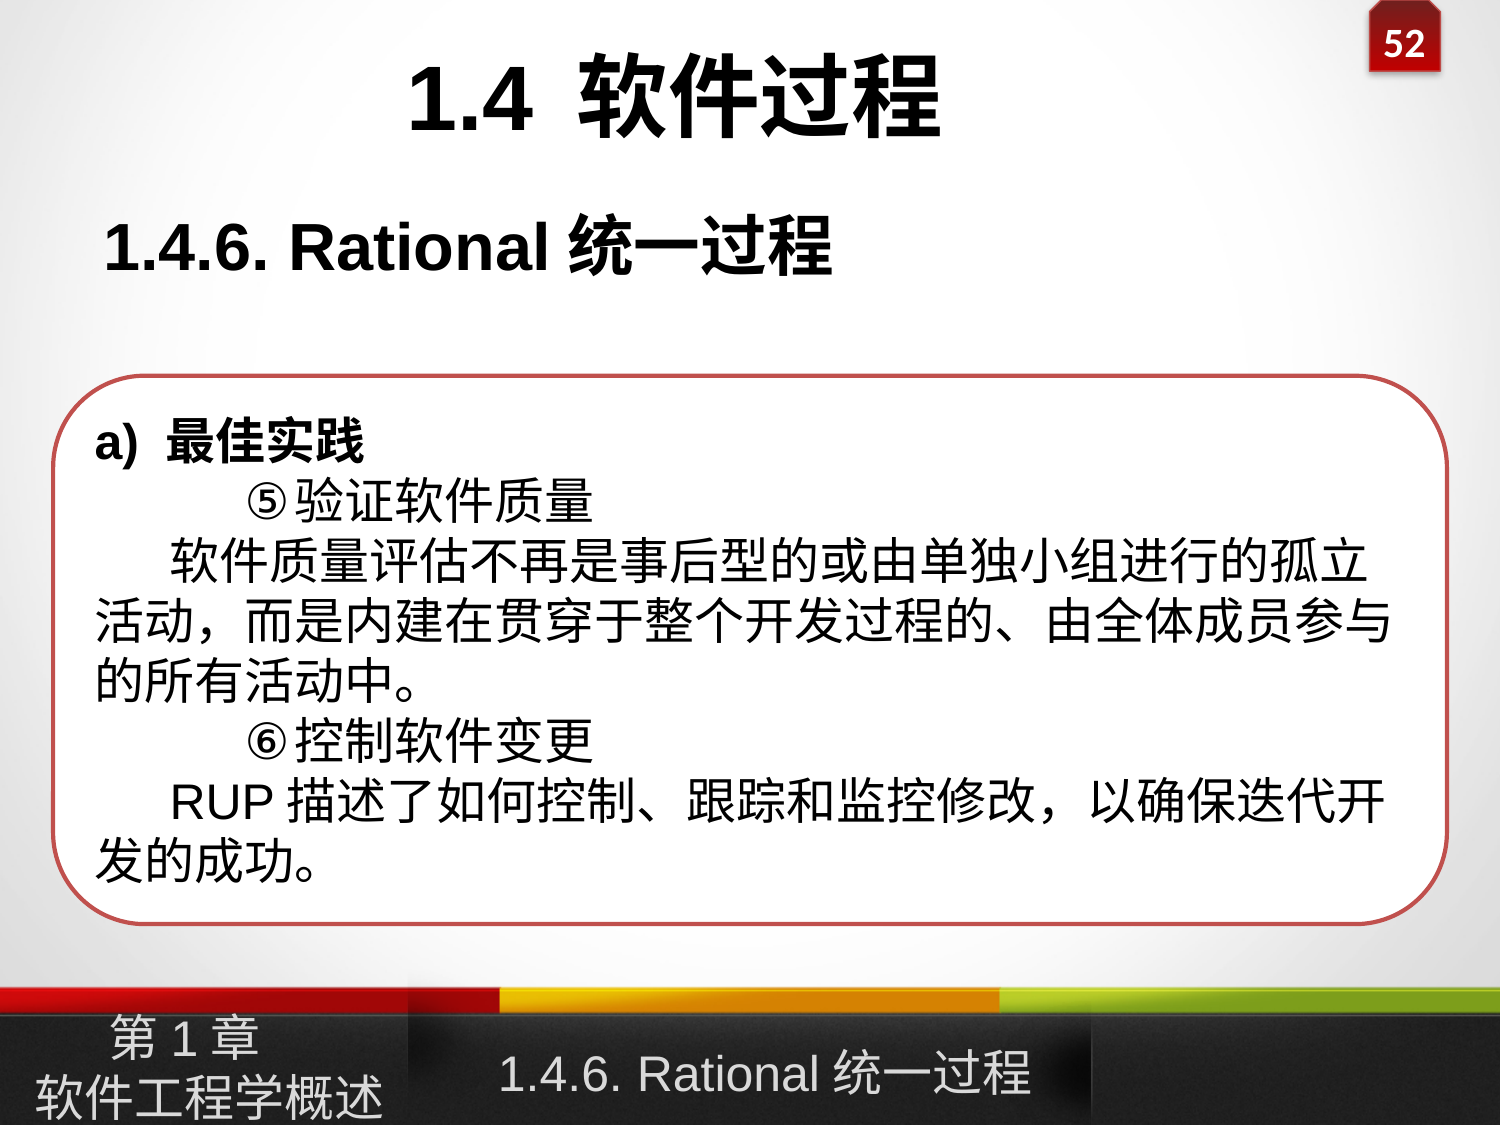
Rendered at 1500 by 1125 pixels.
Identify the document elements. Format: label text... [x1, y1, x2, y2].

text_box 1.4.6. Rational统一过程 [86, 194, 953, 298]
title 1.4 软件过程 [0, 0, 1351, 188]
picture [0, 0, 1500, 1125]
text_box 1.4.6. Rational统一过程 [458, 1032, 1073, 1111]
text_box a) 最佳实践 验证软件质量 软件质量评估不再是事后型的或由单独小组进行的孤立活动，而是内建在贯穿于整个开发过程的、由全体成员参与的所有活动中。 控制软件变更 RUP描述了如何控制、跟踪和监控修改，以确保迭代开发的成功。 [50, 373, 1450, 927]
